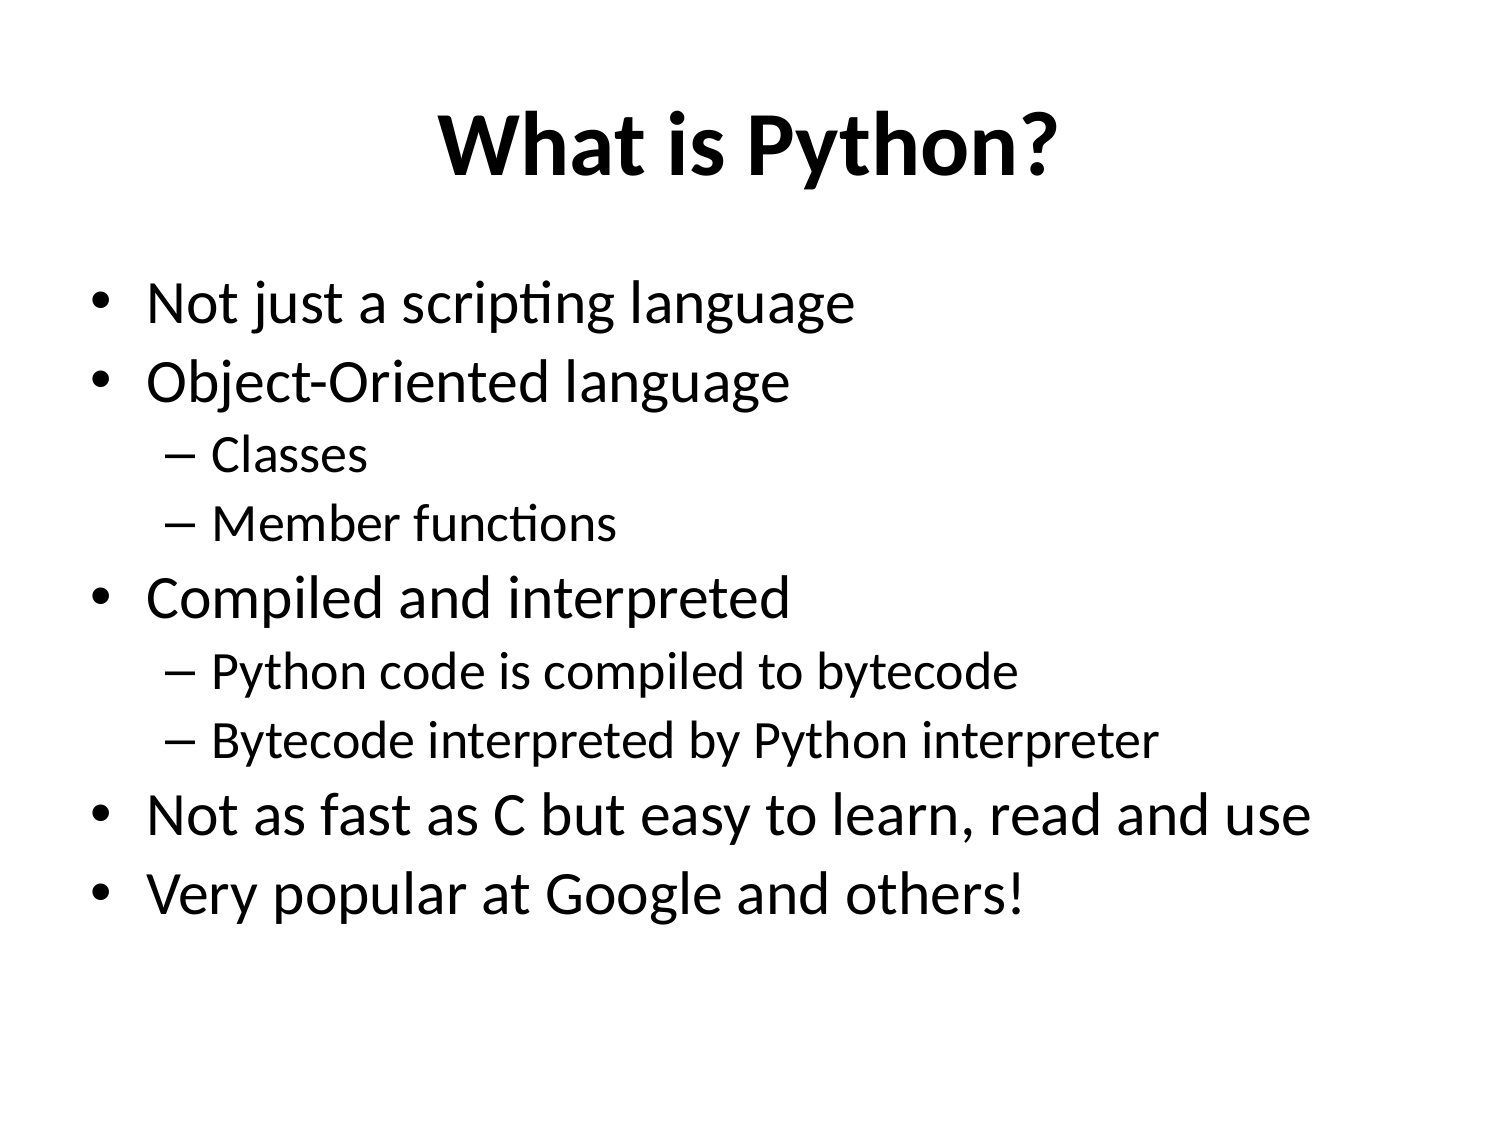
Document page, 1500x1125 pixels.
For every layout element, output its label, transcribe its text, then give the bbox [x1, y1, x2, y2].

title What is Python? [75, 45, 1425, 233]
list Not just a scripting language Object-Oriented language Classes Member functions Compiled and interpreted Python code is compiled to bytecode Bytecode interpreted by Python interpreter Not as fast as C but easy to learn, read and use Very popular at Google and others! [75, 262, 1425, 1005]
